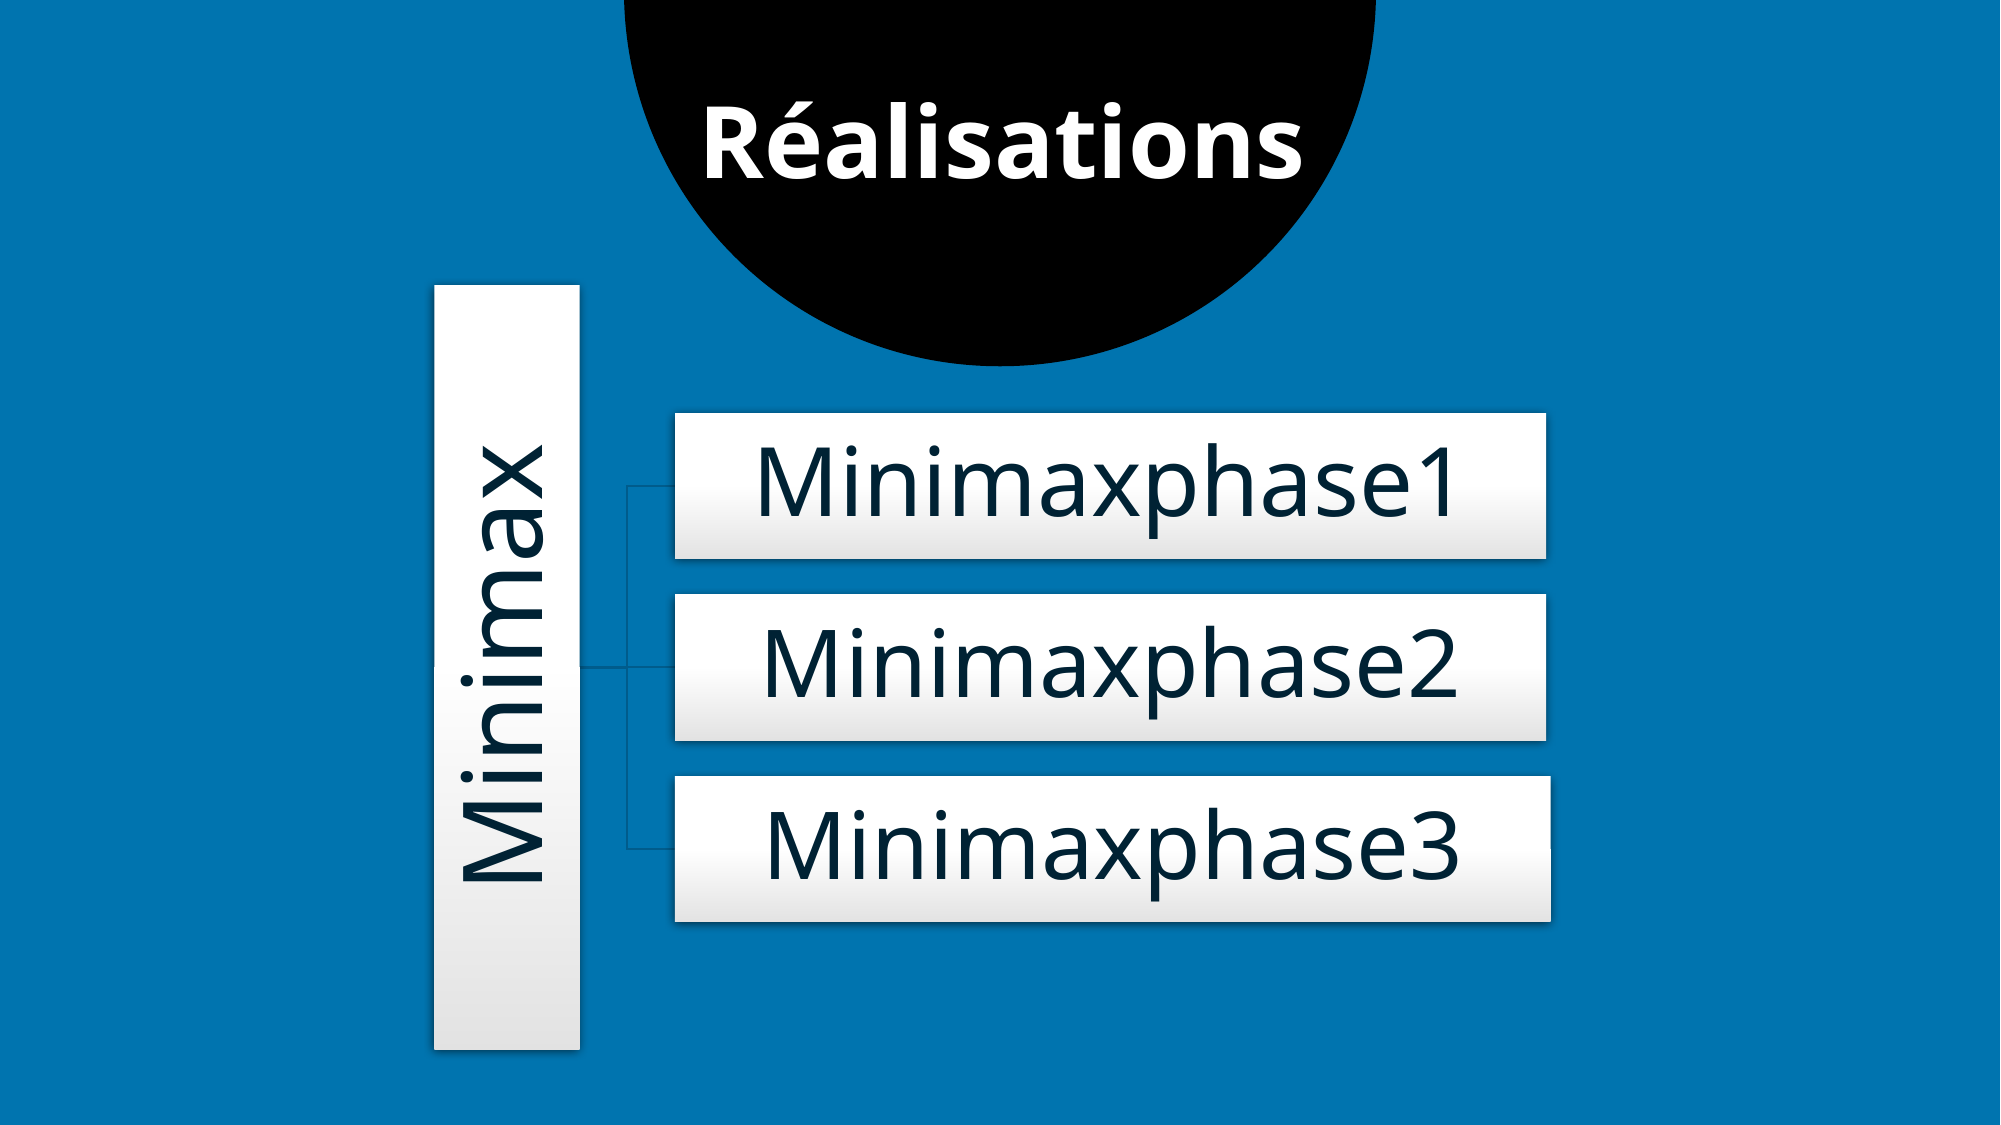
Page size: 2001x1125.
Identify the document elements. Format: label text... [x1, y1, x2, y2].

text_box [37, 284, 1948, 1050]
list Réalisations [643, 84, 1362, 210]
